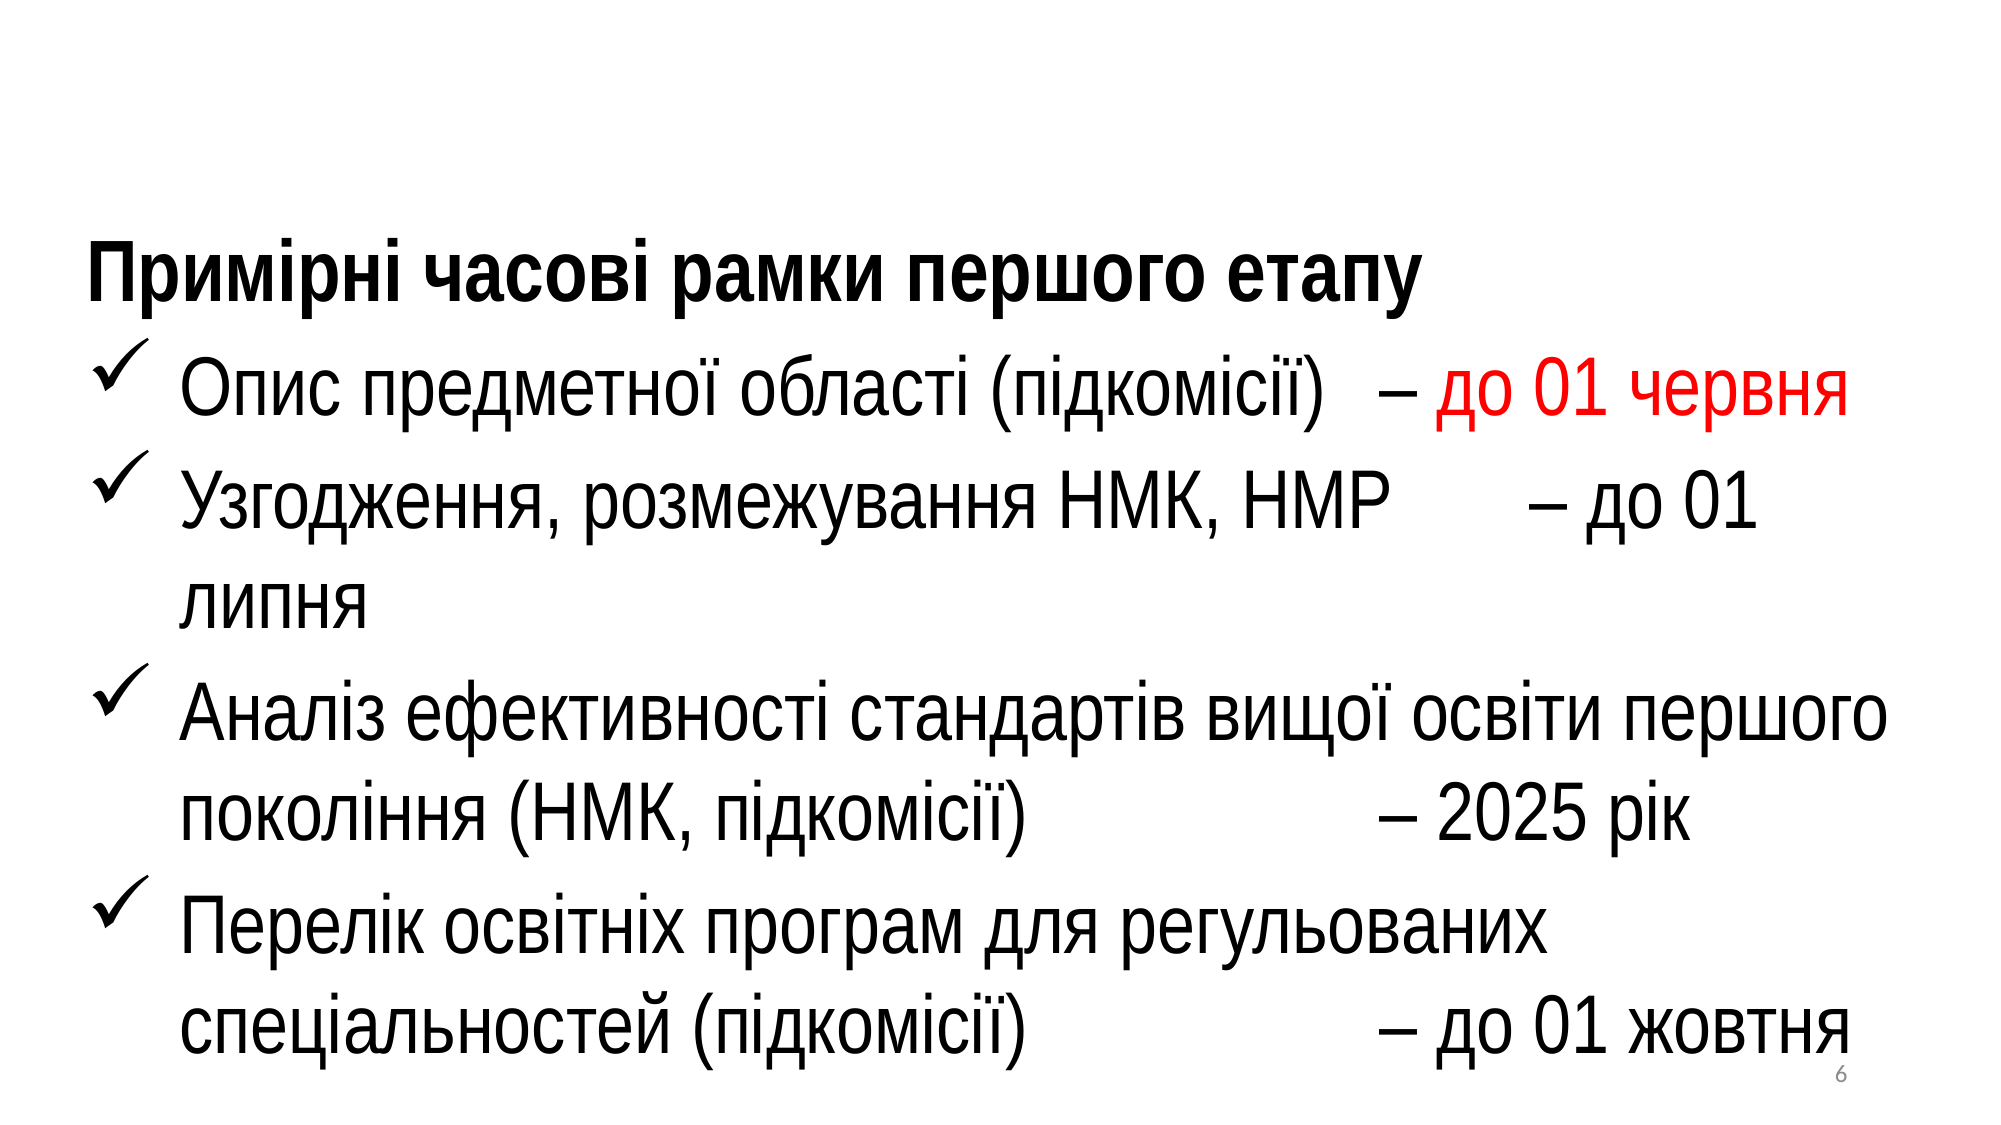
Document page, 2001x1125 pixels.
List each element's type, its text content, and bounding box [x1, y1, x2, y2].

text_box Примірні часові рамки першого етапу [71, 188, 1974, 384]
slide_number 6 [1412, 1042, 1863, 1103]
text_box Опис предметної області (підкомісії) – до 01 червня Узгодження, розмежування НМК, НМР – до 01 липня Аналіз ефективності стандартів вищої освіти першого покоління (НМК, підкомісії) – 2025 рік Перелік освітніх програм для регульованих спеціальностей (підкомісії) – до 01 жовтня [71, 325, 1950, 1078]
